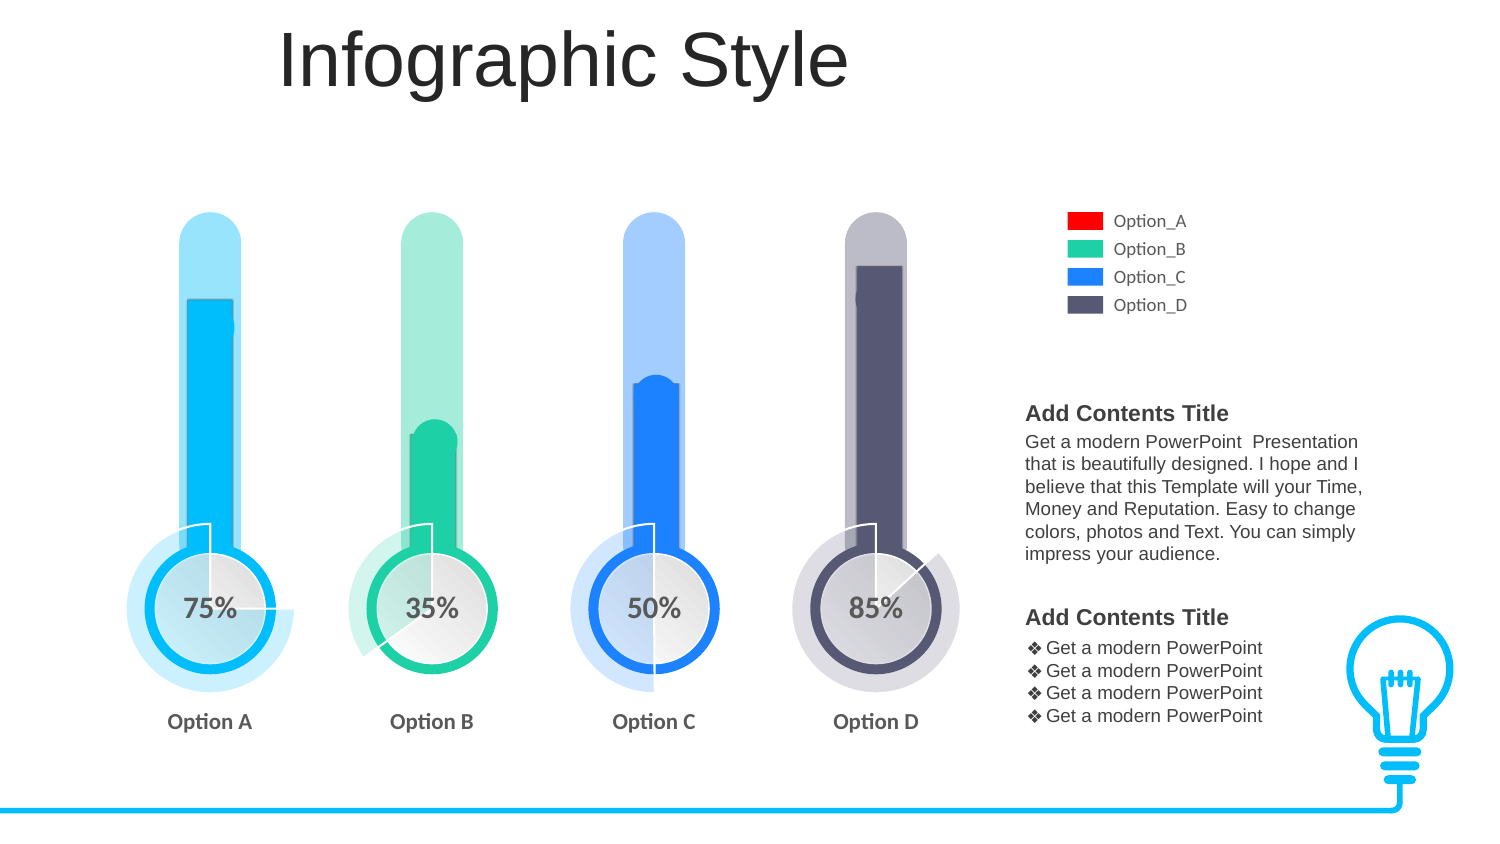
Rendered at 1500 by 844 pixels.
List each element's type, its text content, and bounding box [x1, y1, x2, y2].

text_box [1013, 392, 1378, 733]
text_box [569, 523, 740, 694]
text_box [790, 523, 961, 694]
text_box Option D [800, 702, 952, 739]
text_box [181, 212, 240, 232]
text_box [847, 212, 905, 232]
text_box [403, 212, 462, 232]
text_box Option C [578, 702, 730, 739]
picture [83, 233, 1007, 567]
text_box Option B [356, 702, 508, 739]
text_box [347, 523, 518, 694]
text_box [125, 523, 296, 694]
list Infographic Style [29, 31, 1098, 99]
text_box Option A [134, 702, 286, 739]
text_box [1067, 202, 1228, 322]
text_box [625, 212, 683, 232]
